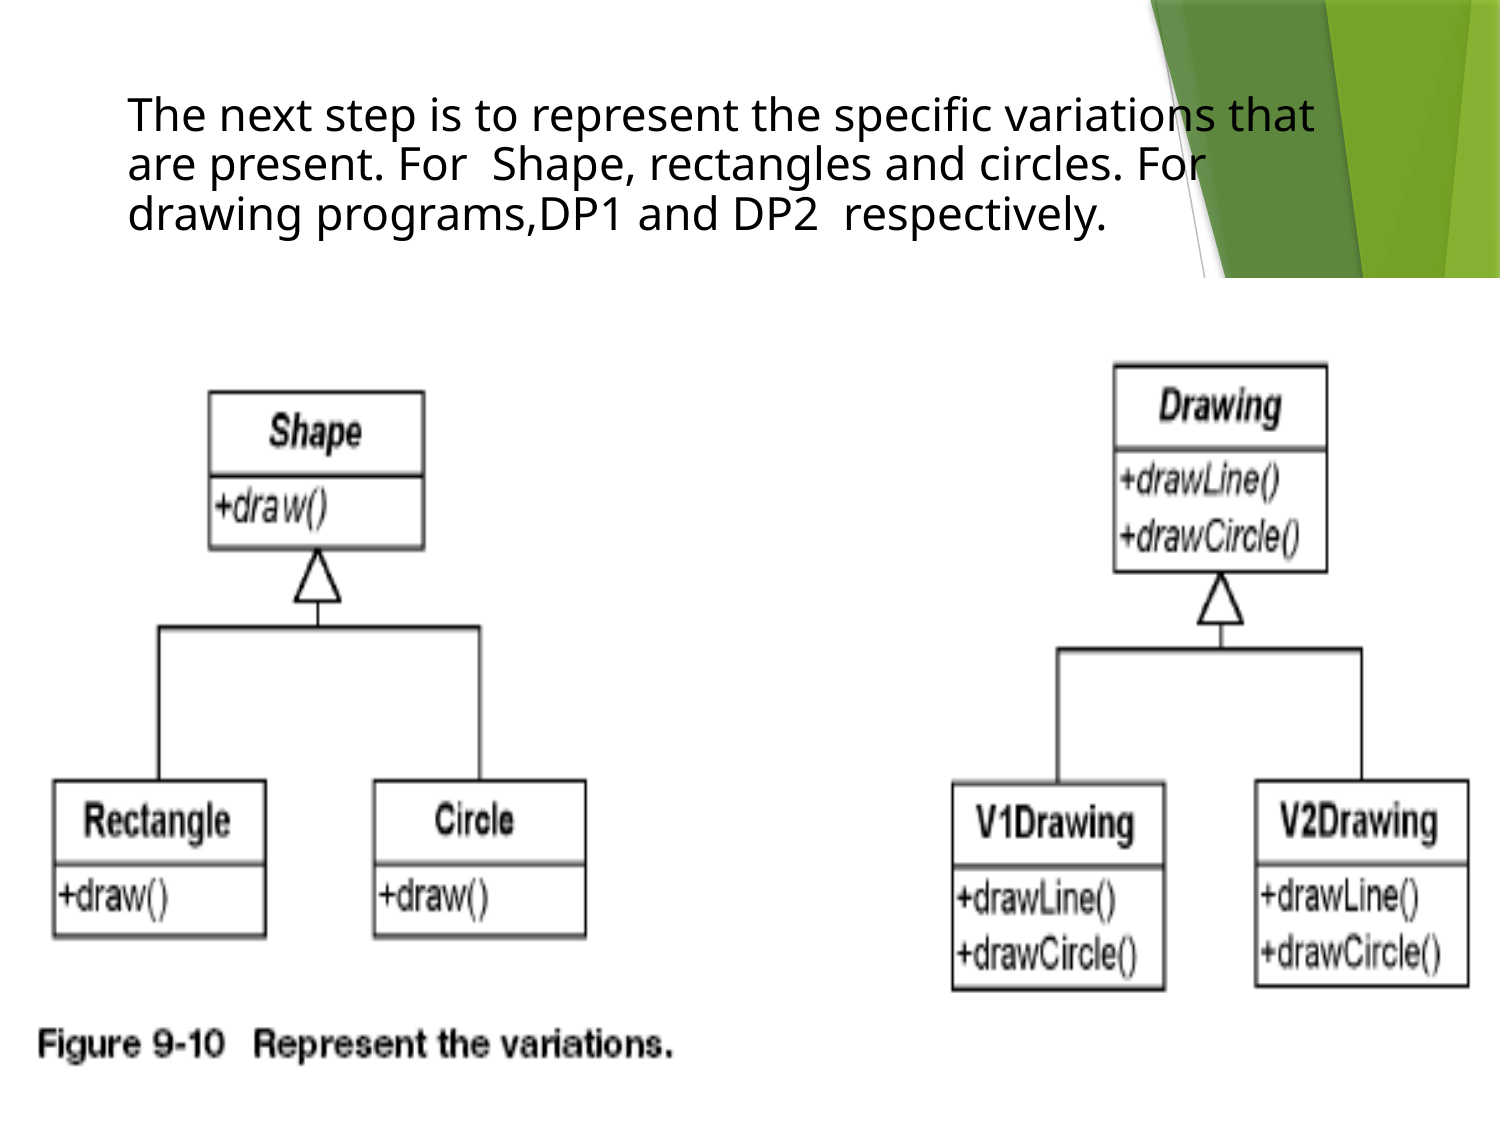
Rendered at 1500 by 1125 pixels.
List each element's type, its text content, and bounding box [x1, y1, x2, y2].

text_box The next step is to represent the specific variations that are present. For Shape, rectangles and circles. For drawing programs,DP1 and DP2 respectively. [112, 99, 1388, 232]
picture [0, 278, 1500, 1125]
